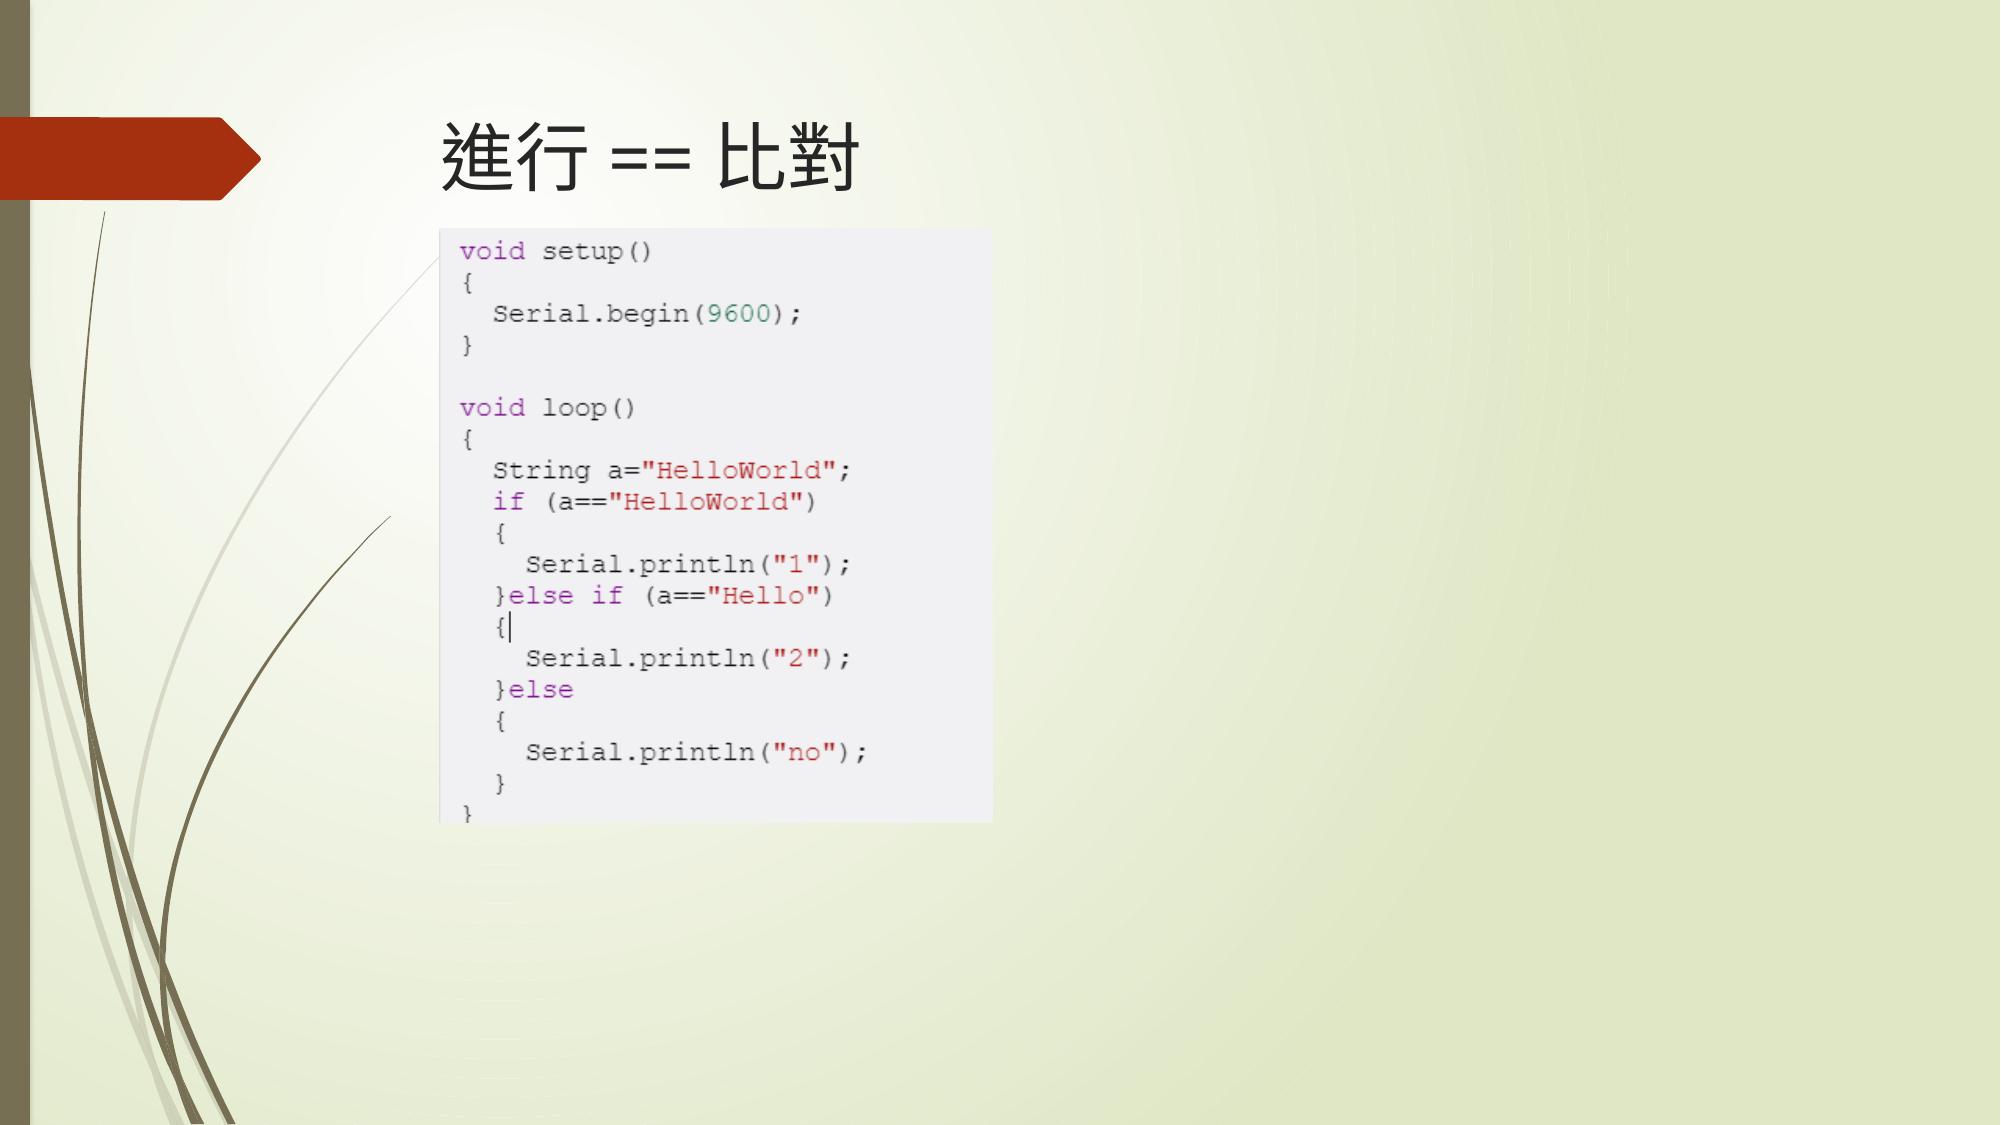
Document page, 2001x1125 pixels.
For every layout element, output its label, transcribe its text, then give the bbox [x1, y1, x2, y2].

title 進行==比對 [425, 102, 1888, 313]
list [438, 228, 993, 823]
